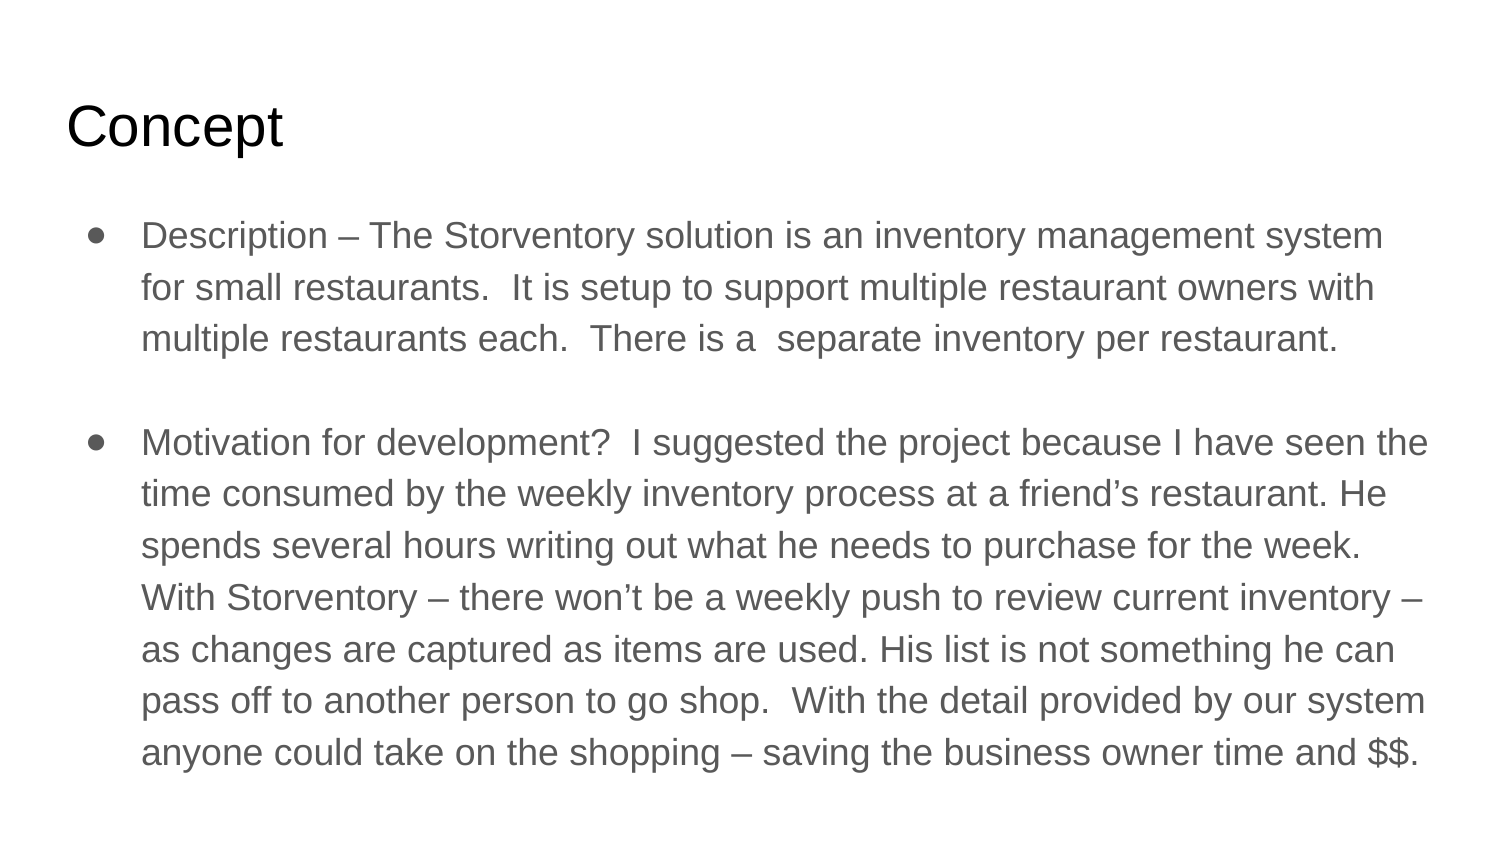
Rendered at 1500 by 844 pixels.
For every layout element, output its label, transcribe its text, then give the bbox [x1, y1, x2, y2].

list Description – The Storventory solution is an inventory management system for small restaurants. It is setup to support multiple restaurant owners with multiple restaurants each. There is a separate inventory per restaurant. Motivation for development? I suggested the project because I have seen the time consumed by the weekly inventory process at a friend’s restaurant. He spends several hours writing out what he needs to purchase for the week. With Storventory – there won’t be a weekly push to review current inventory – as changes are captured as items are used. His list is not something he can pass off to another person to go shop. With the detail provided by our system anyone could take on the shopping – saving the business owner time and $$. [51, 189, 1449, 822]
title Concept [51, 72, 1449, 167]
